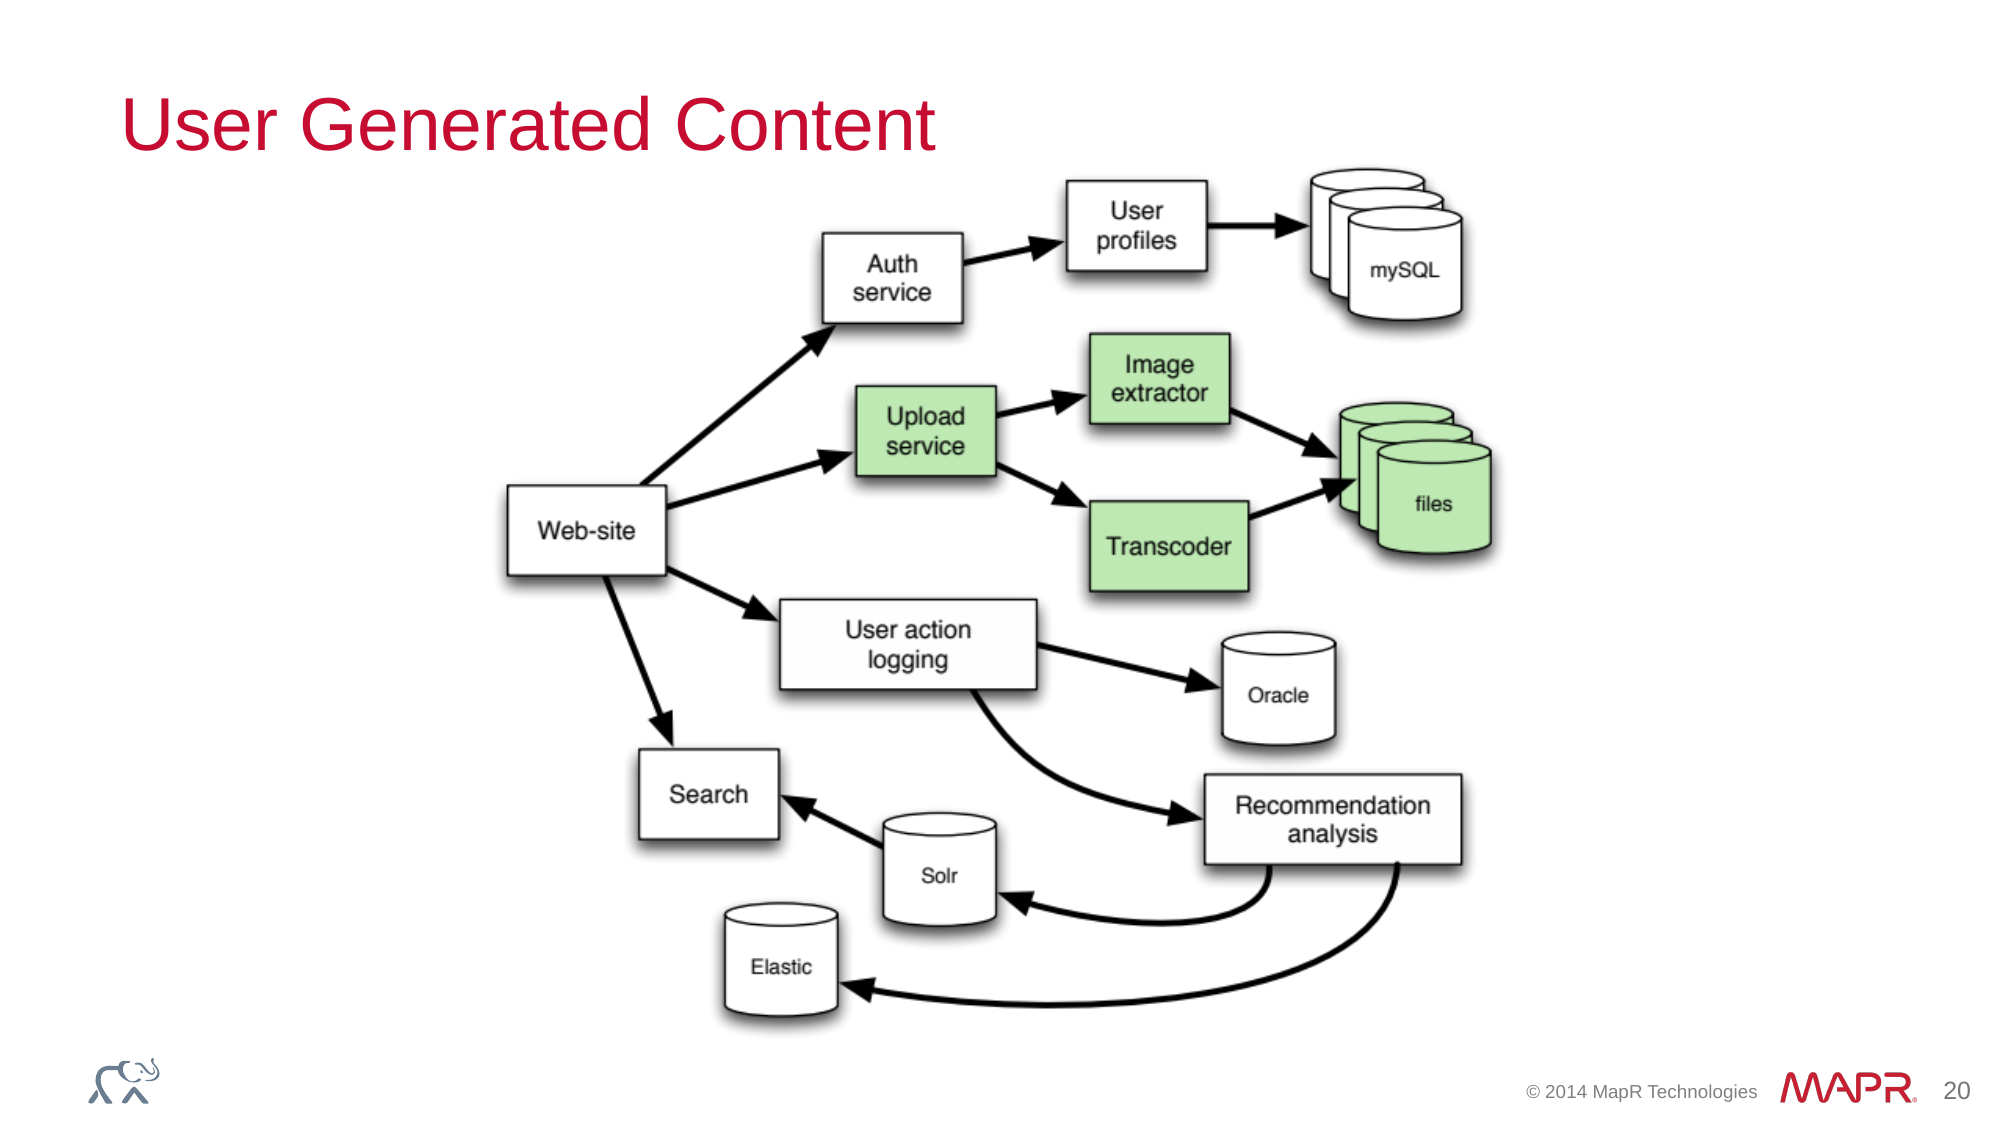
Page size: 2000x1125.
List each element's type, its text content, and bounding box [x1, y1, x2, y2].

title User Generated Content [99, 45, 1900, 197]
picture [485, 155, 1513, 1046]
